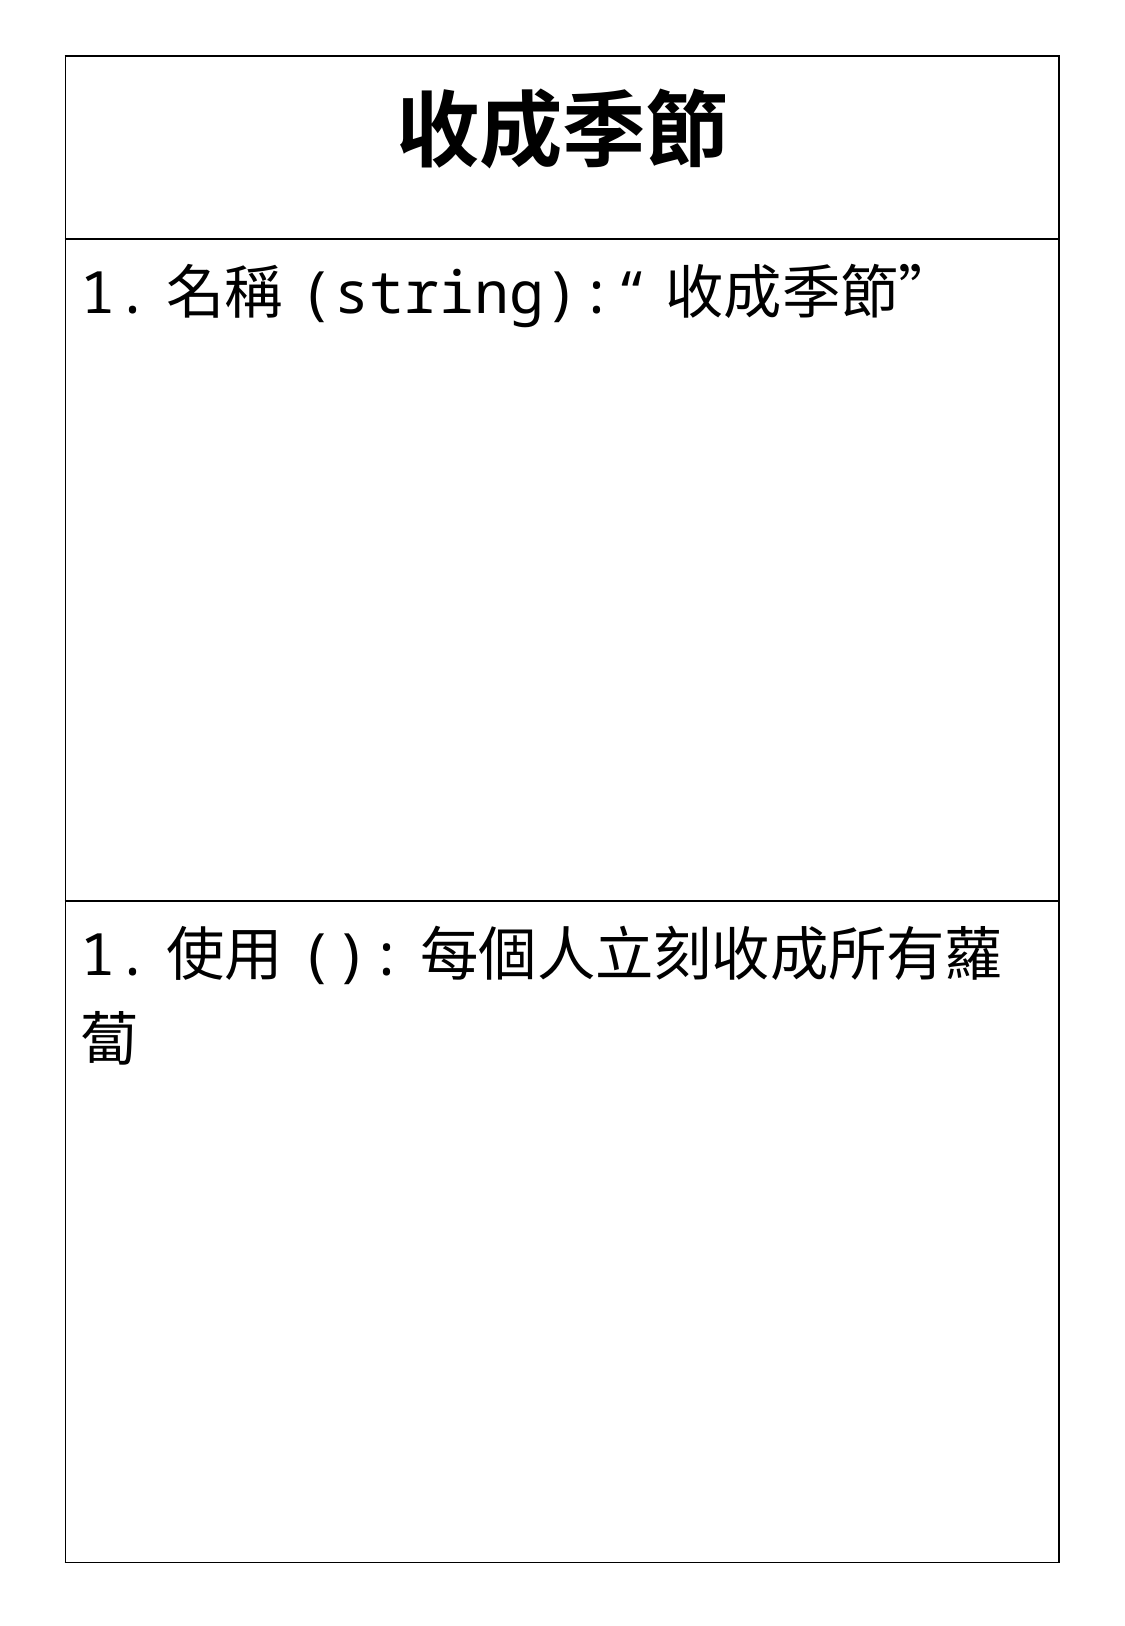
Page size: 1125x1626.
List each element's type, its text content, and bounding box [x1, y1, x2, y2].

table_cell 1.使用():每個人立刻收成所有蘿蔔 [66, 902, 1058, 1562]
table_cell 1.名稱(string):“收成季節” [66, 240, 1058, 900]
table_header 收成季節 [66, 57, 1058, 238]
